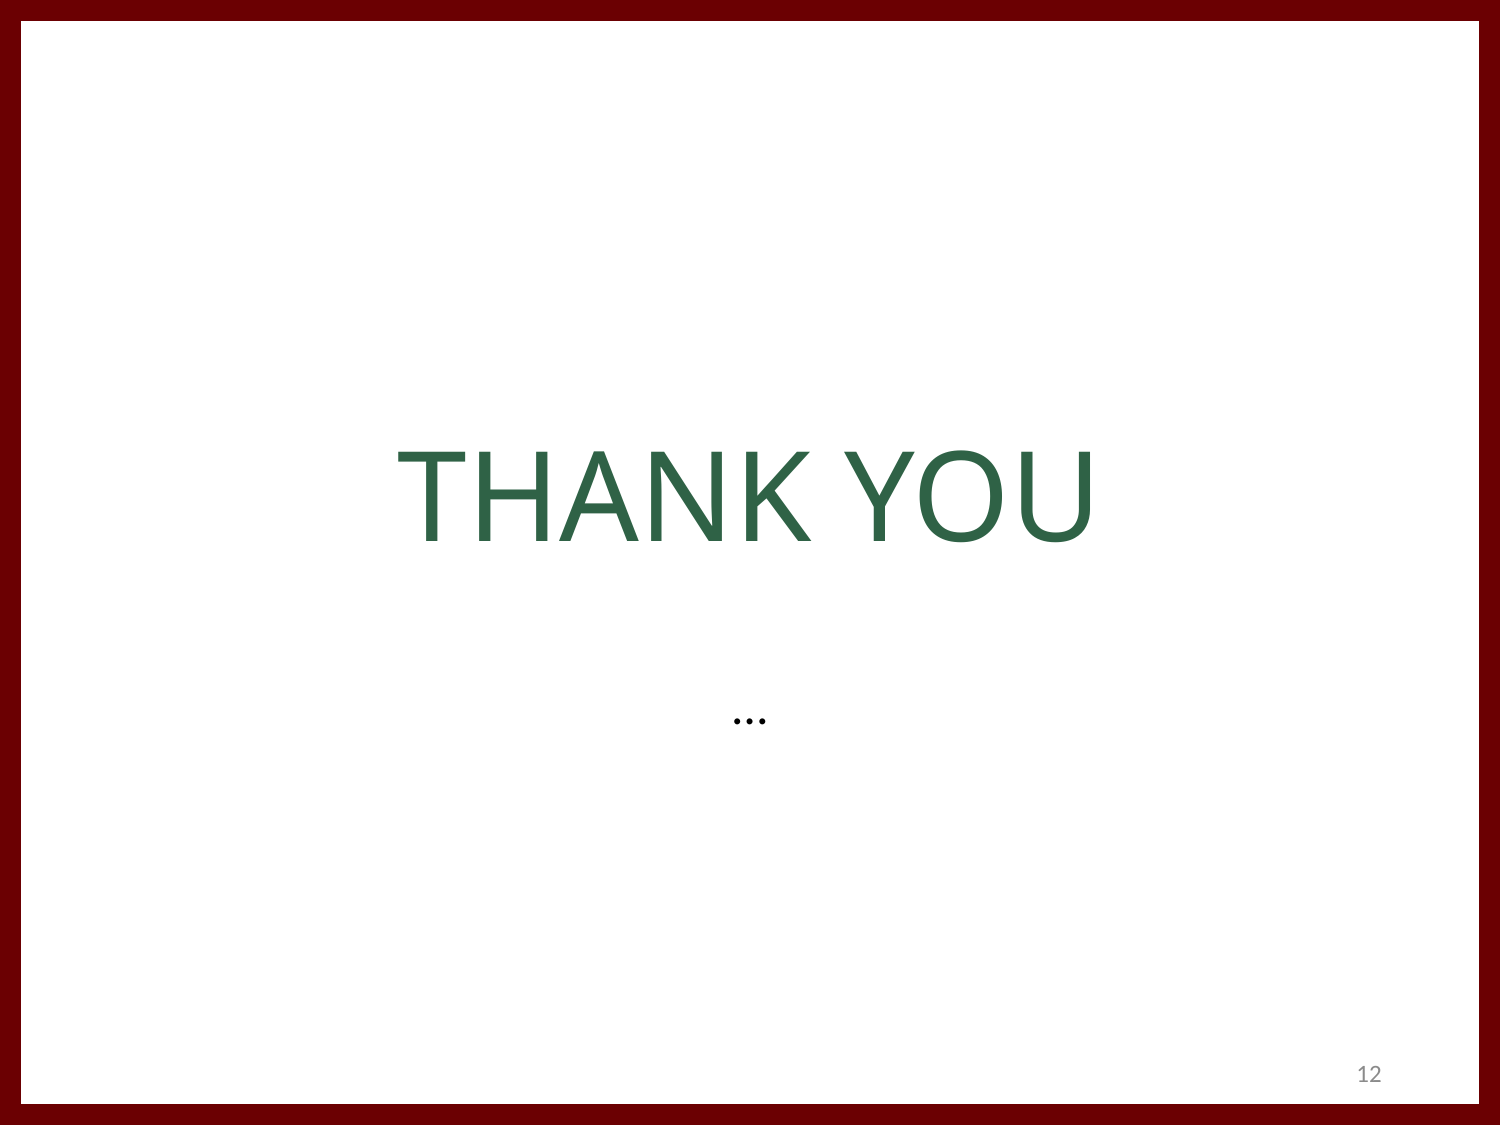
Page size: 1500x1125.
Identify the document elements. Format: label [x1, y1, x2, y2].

text_box [0, 0, 1500, 1125]
